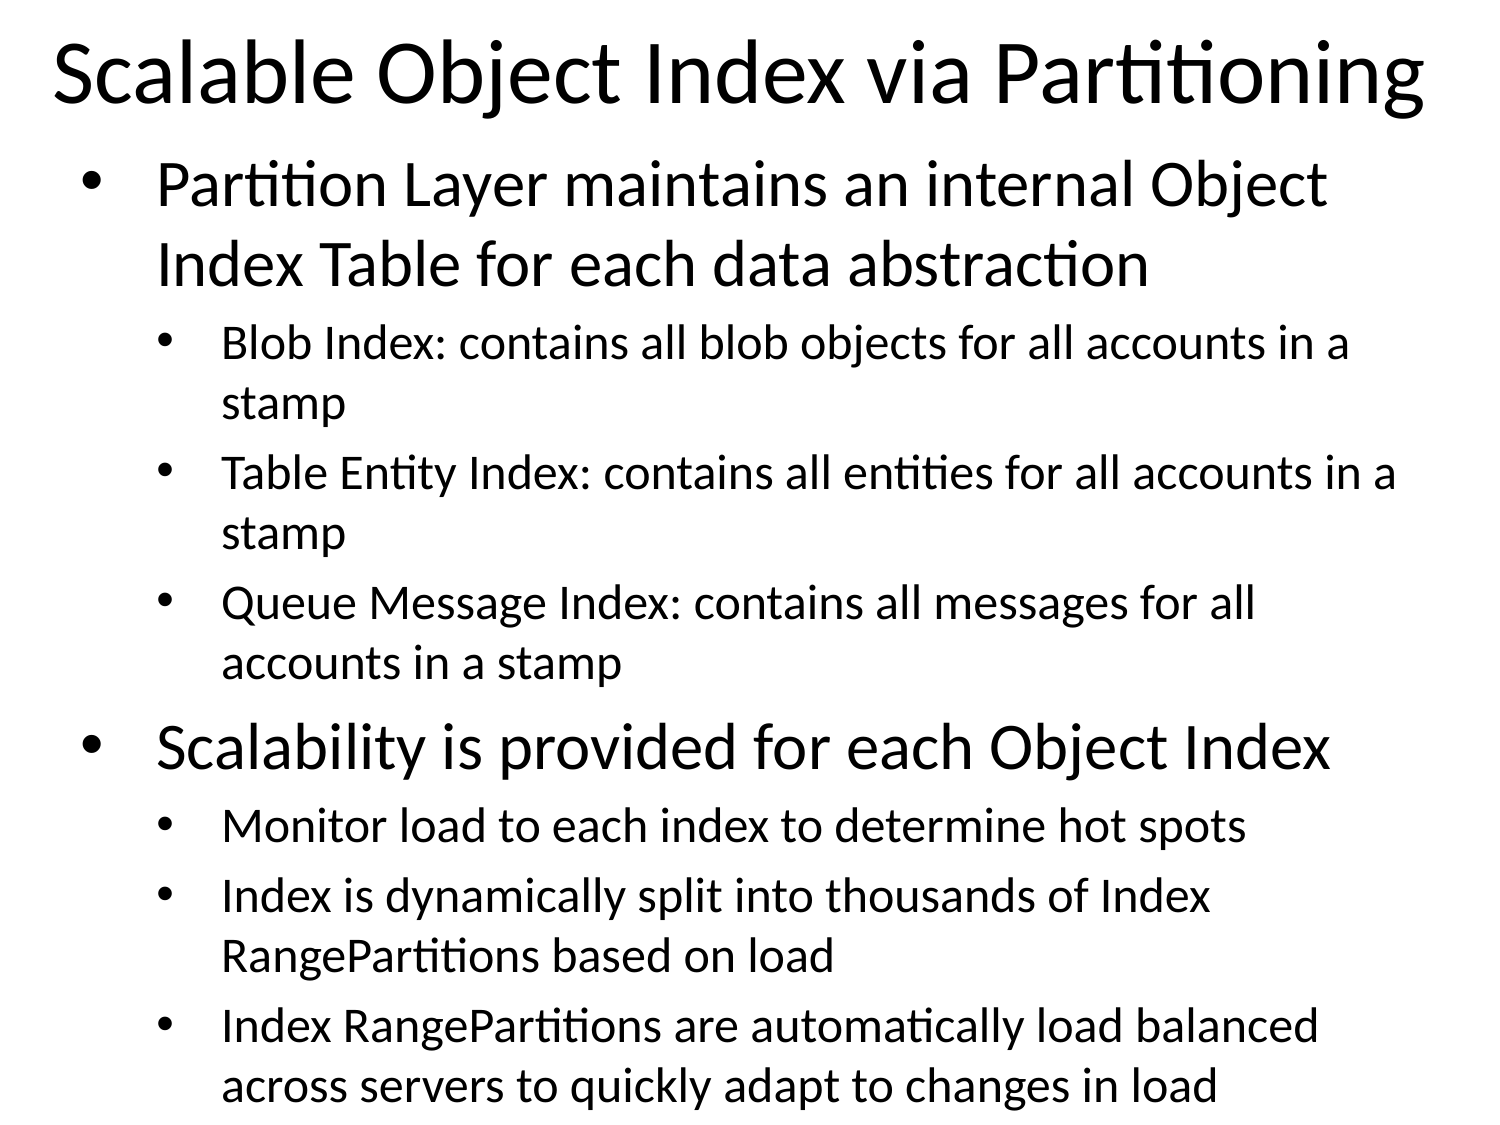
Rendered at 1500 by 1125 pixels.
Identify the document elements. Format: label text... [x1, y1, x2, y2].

list Partition Layer maintains an internal Object Index Table for each data abstraction Blob Index: contains all blob objects for all accounts in a stamp Table Entity Index: contains all entities for all accounts in a stamp Queue Message Index: contains all messages for all accounts in a stamp Scalability is provided for each Object Index Monitor load to each index to determine hot spots Index is dynamically split into thousands of Index RangePartitions based on load Index RangePartitions are automatically load balanced across servers to quickly adapt to changes in load [65, 132, 1438, 1125]
title Scalable Object Index via Partitioning [35, 19, 1446, 116]
